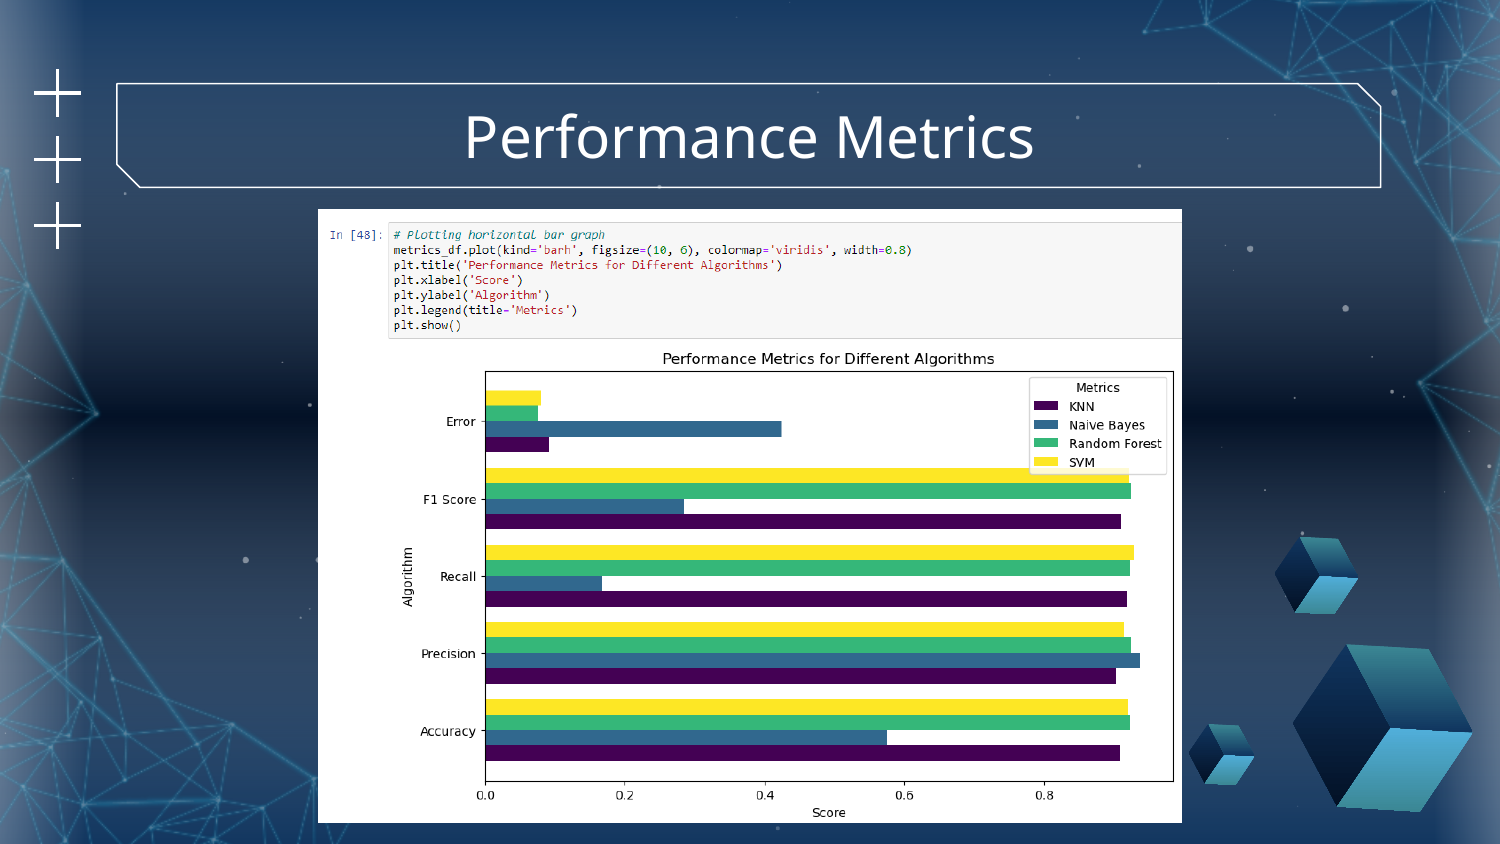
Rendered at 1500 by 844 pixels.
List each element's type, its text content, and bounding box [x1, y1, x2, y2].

text_box [135, 183, 1381, 188]
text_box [1188, 723, 1255, 786]
title Performance Metrics [117, 88, 1382, 183]
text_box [1274, 536, 1359, 615]
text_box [1292, 643, 1474, 812]
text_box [33, 69, 82, 250]
text_box [116, 83, 1363, 165]
picture [0, 0, 1500, 844]
